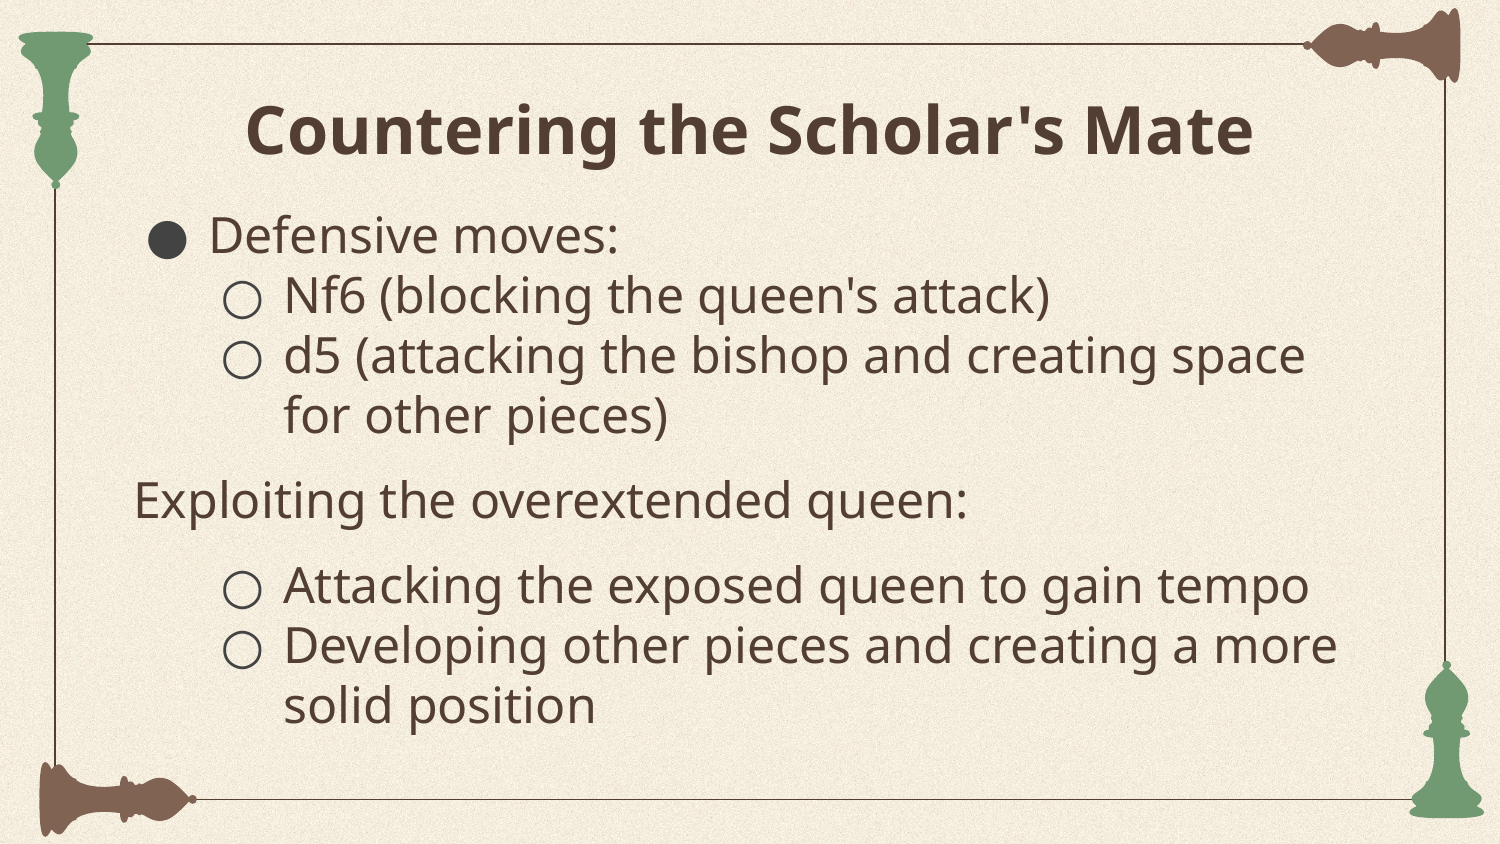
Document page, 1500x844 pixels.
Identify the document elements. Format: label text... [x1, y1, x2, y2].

list Defensive moves: Nf6 (blocking the queen's attack) d5 (attacking the bishop and creating space for other pieces) Exploiting the overextended queen: Attacking the exposed queen to gain tempo Developing other pieces and creating a more solid position [118, 189, 1382, 750]
picture [0, 0, 1500, 844]
title Countering the Scholar's Mate [118, 72, 1382, 167]
